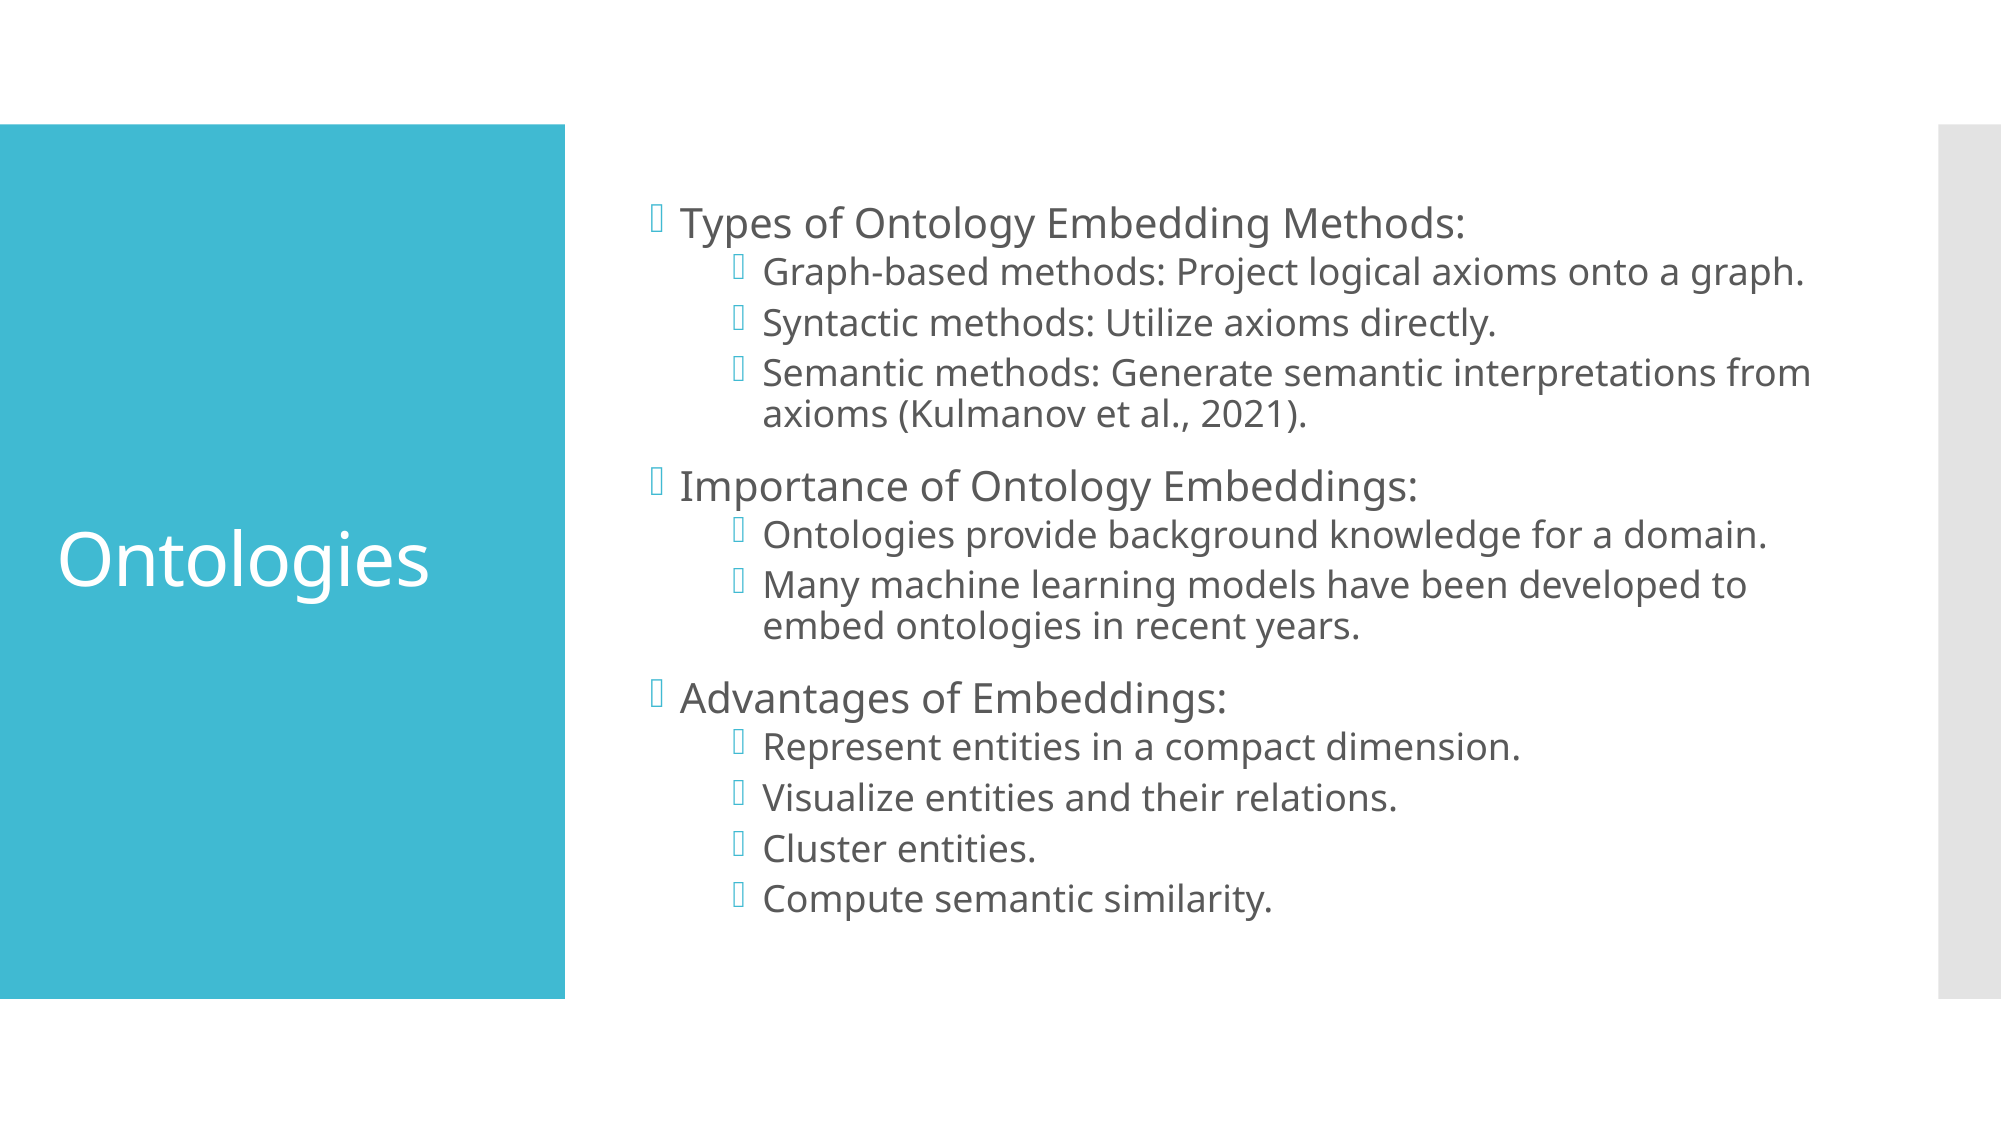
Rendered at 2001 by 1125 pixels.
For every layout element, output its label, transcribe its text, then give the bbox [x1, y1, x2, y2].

title Ontologies [41, 184, 525, 940]
list Types of Ontology Embedding Methods: Graph-based methods: Project logical axioms onto a graph. Syntactic methods: Utilize axioms directly. Semantic methods: Generate semantic interpretations from axioms (Kulmanov et al., 2021). Importance of Ontology Embeddings: Ontologies provide background knowledge for a domain. Many machine learning models have been developed to embed ontologies in recent years. Advantages of Embeddings: Represent entities in a compact dimension. Visualize entities and their relations. Cluster entities. Compute semantic similarity. [634, 141, 1835, 982]
